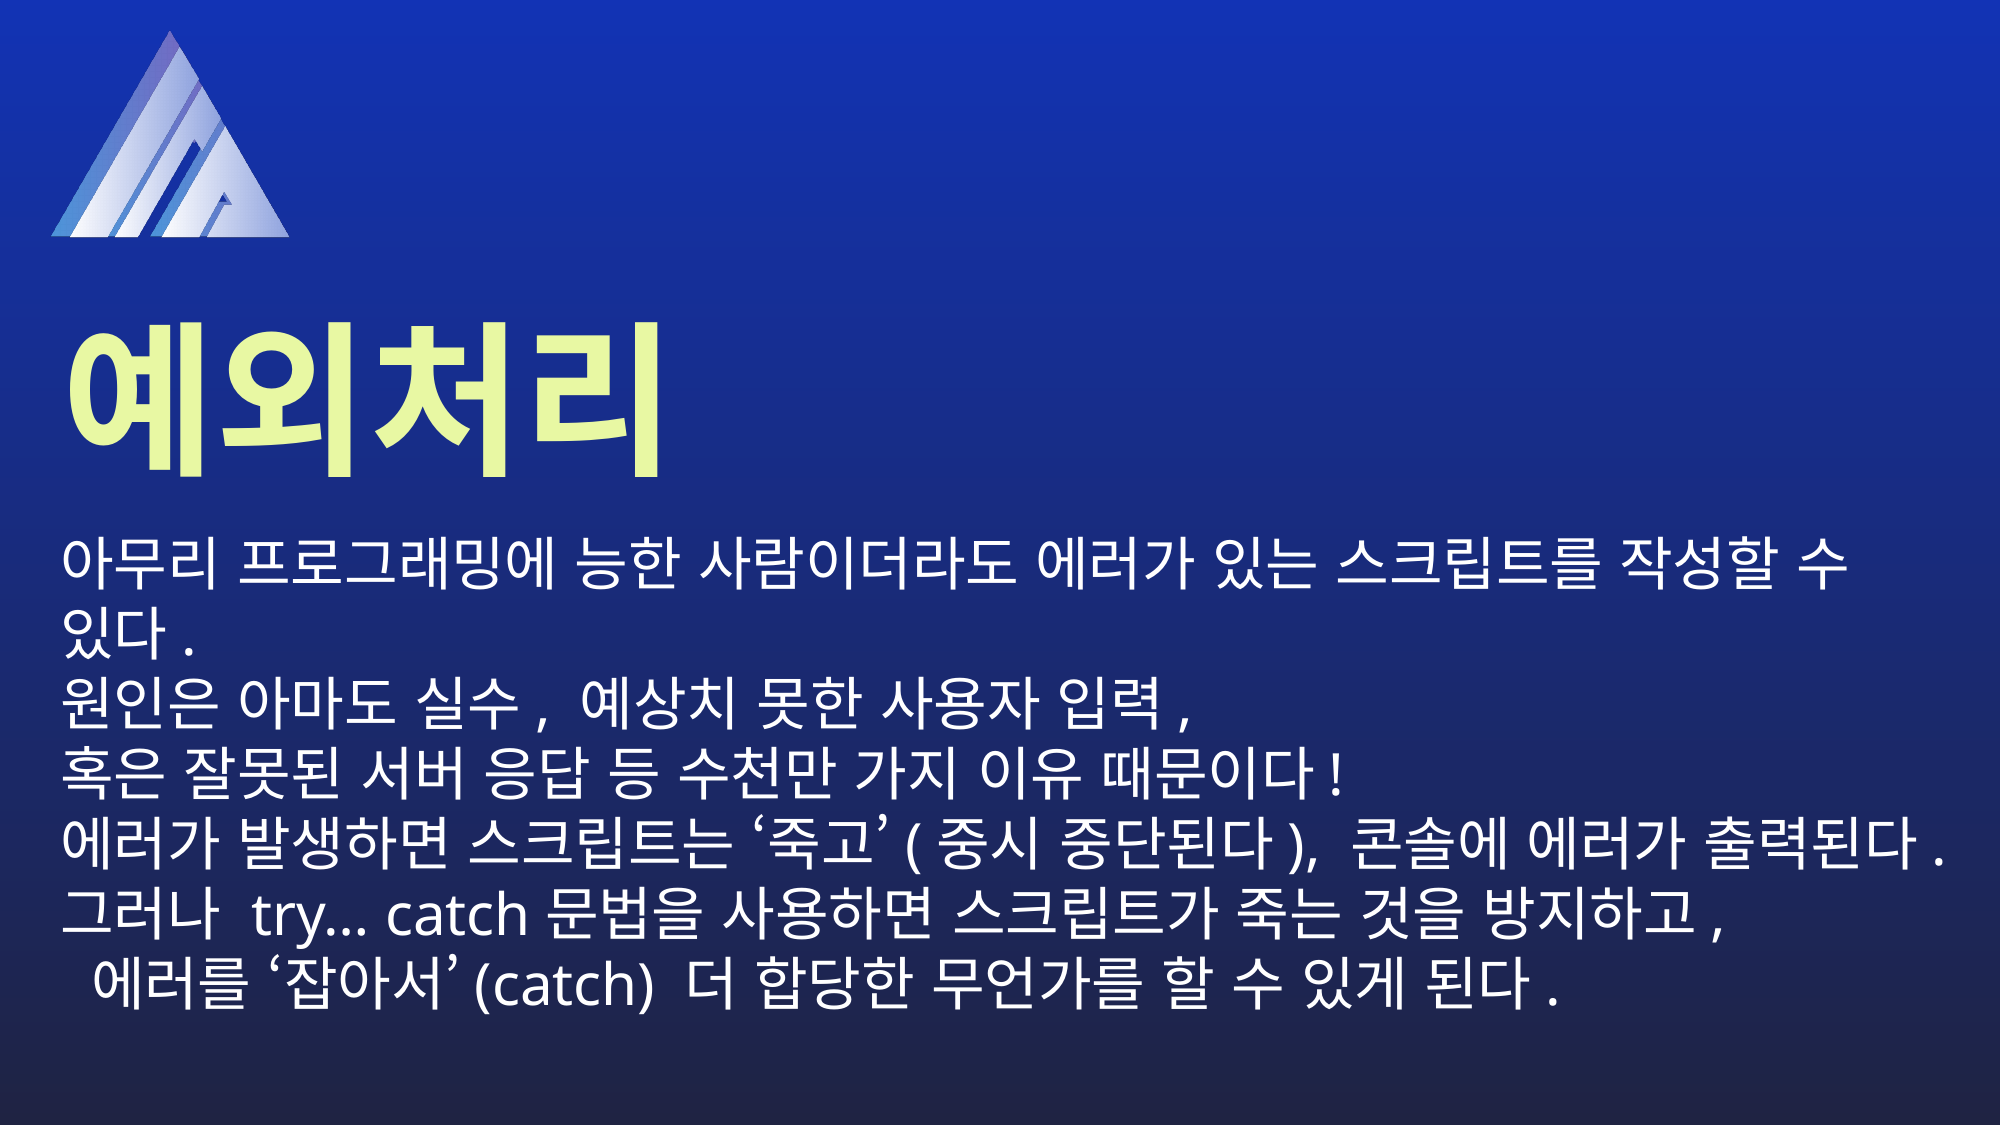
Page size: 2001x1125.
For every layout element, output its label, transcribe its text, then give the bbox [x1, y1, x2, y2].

text_box 예외처리 [30, 288, 709, 504]
picture [30, 14, 311, 250]
text_box 아무리 프로그래밍에 능한 사람이더라도 에러가 있는 스크립트를 작성할 수 있다. 원인은 아마도 실수, 예상치 못한 사용자 입력, 혹은 잘못된 서버 응답 등 수천만 가지 이유 때문이다! 에러가 발생하면 스크립트는 ‘죽고’(중시 중단된다), 콘솔에 에러가 출력된다. 그러나 try… catch문법을 사용하면 스크립트가 죽는 것을 방지하고, 에러를 ‘잡아서’(catch) 더 합당한 무언가를 할 수 있게 된다. [45, 519, 1983, 1025]
